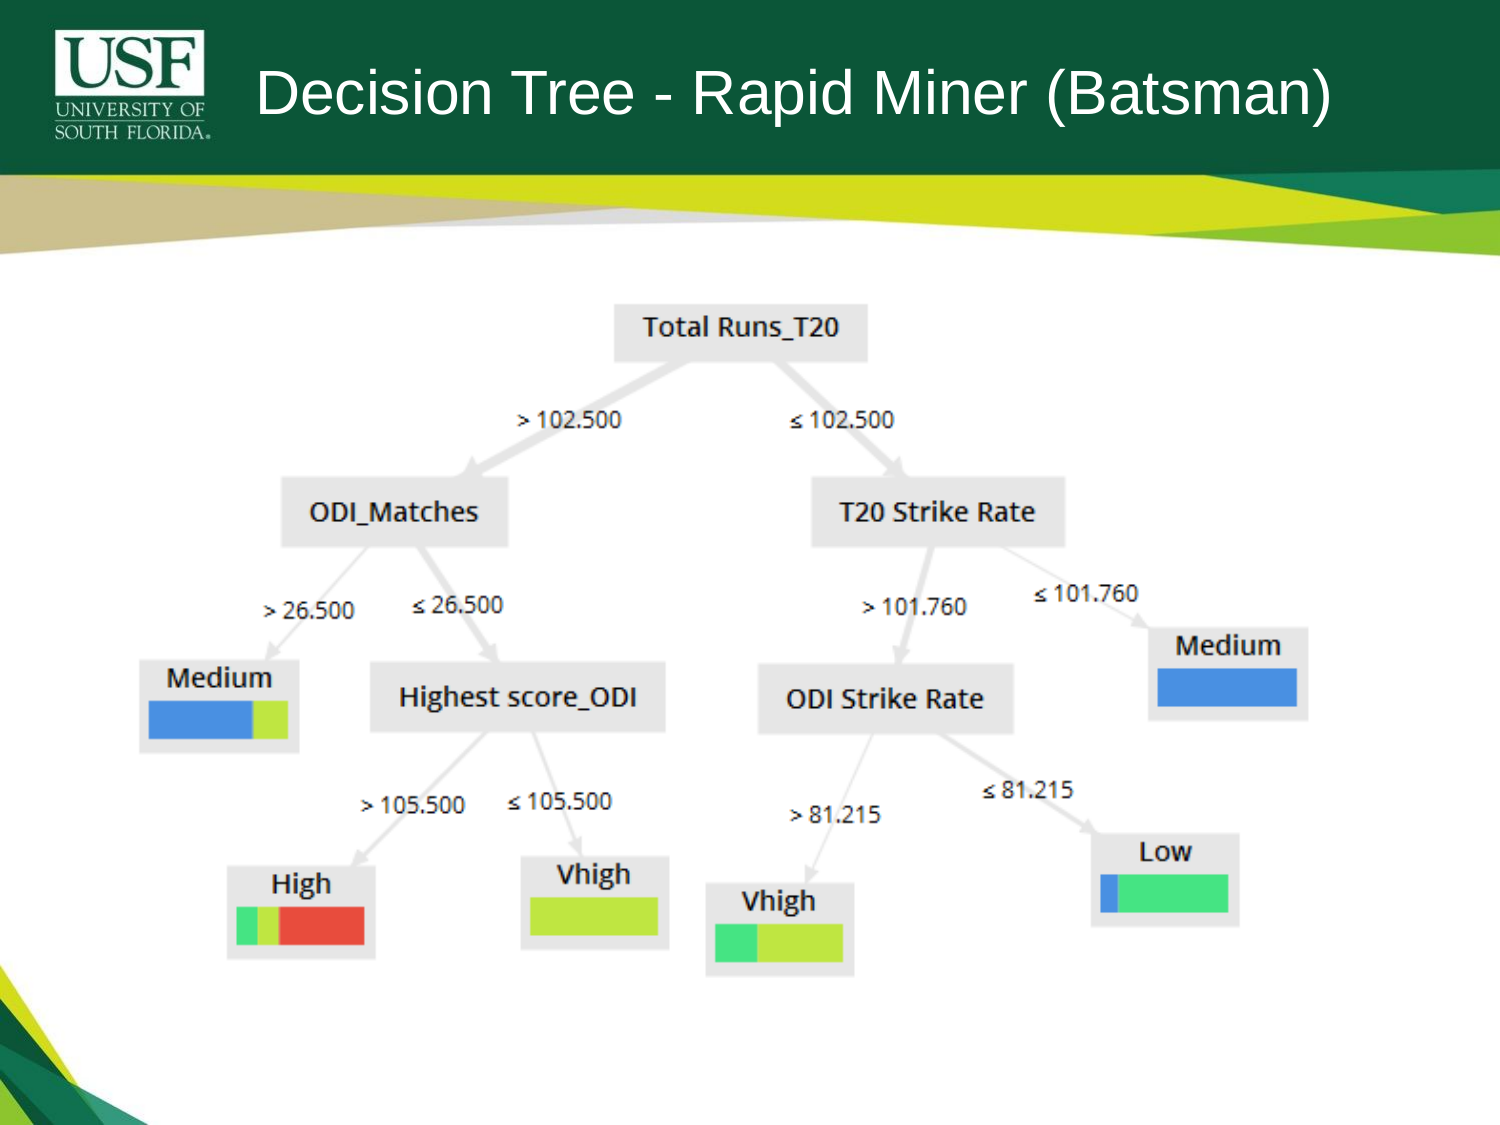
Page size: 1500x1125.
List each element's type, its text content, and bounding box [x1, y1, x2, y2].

picture [0, 0, 1500, 1125]
title Decision Tree - Rapid Miner (Batsman) [240, 89, 1441, 240]
